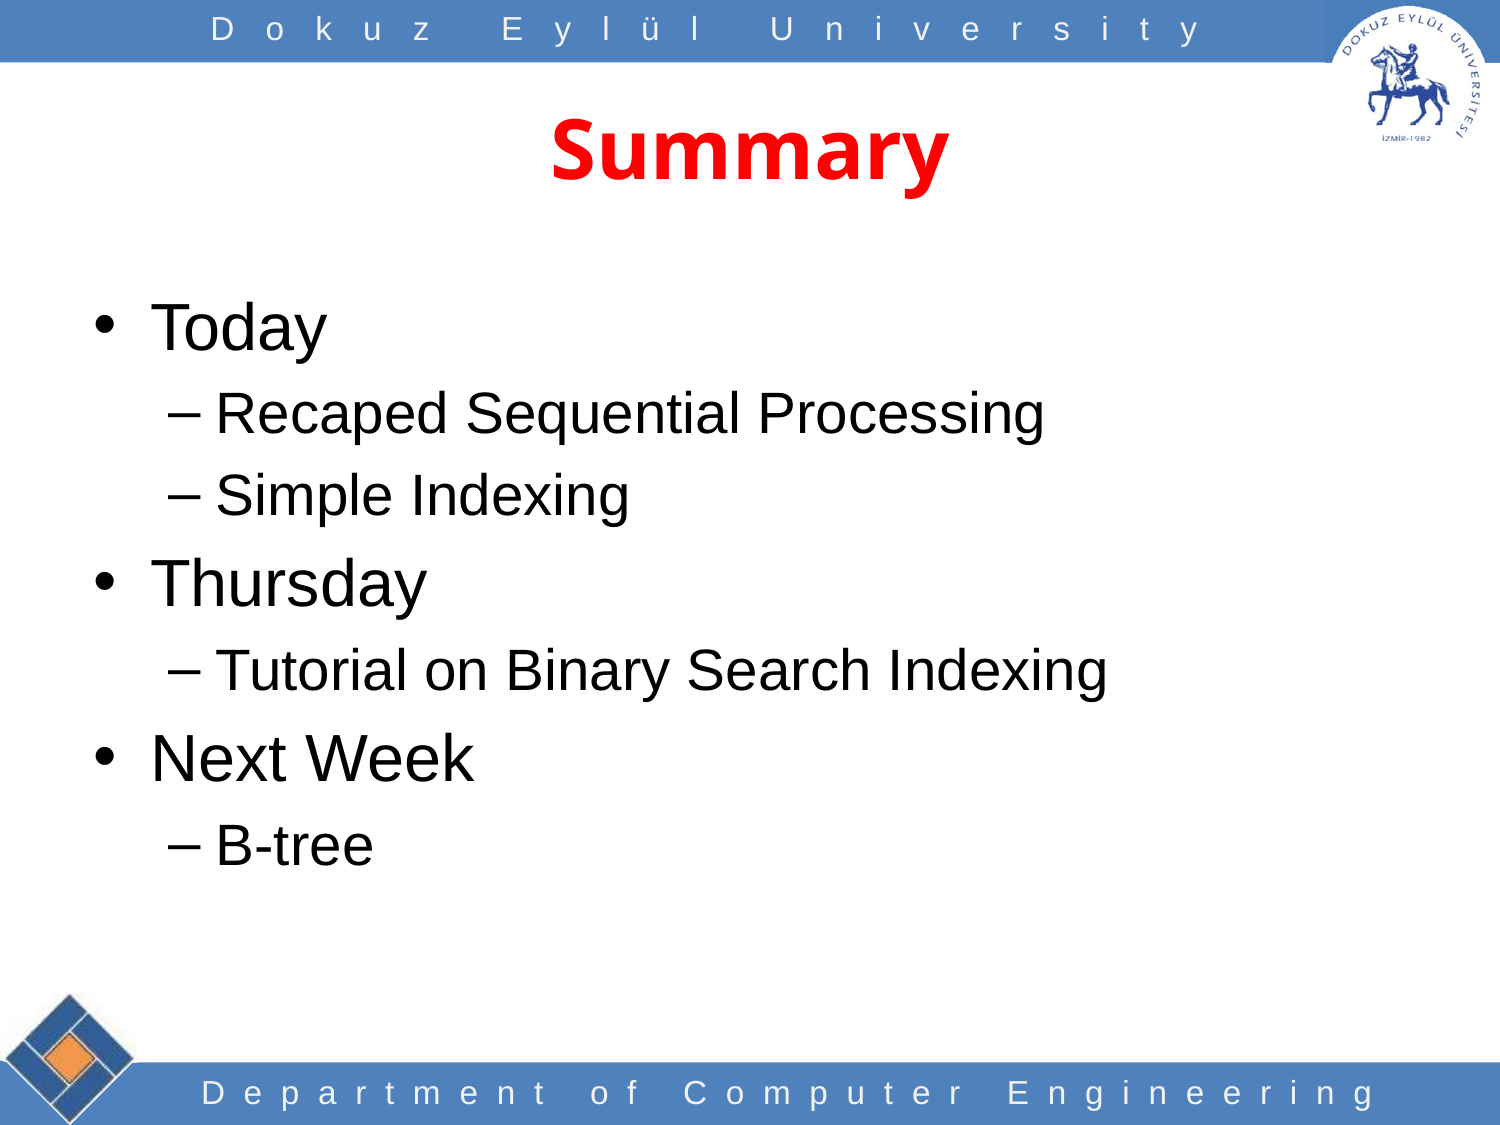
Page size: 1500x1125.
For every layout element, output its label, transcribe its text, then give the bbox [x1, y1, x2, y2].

list Today Recaped Sequential Processing Simple Indexing Thursday Tutorial on Binary Search Indexing Next Week B-tree [78, 276, 1429, 1045]
picture [1325, 0, 1500, 150]
picture [0, 993, 138, 1124]
title Summary [75, 60, 1425, 233]
